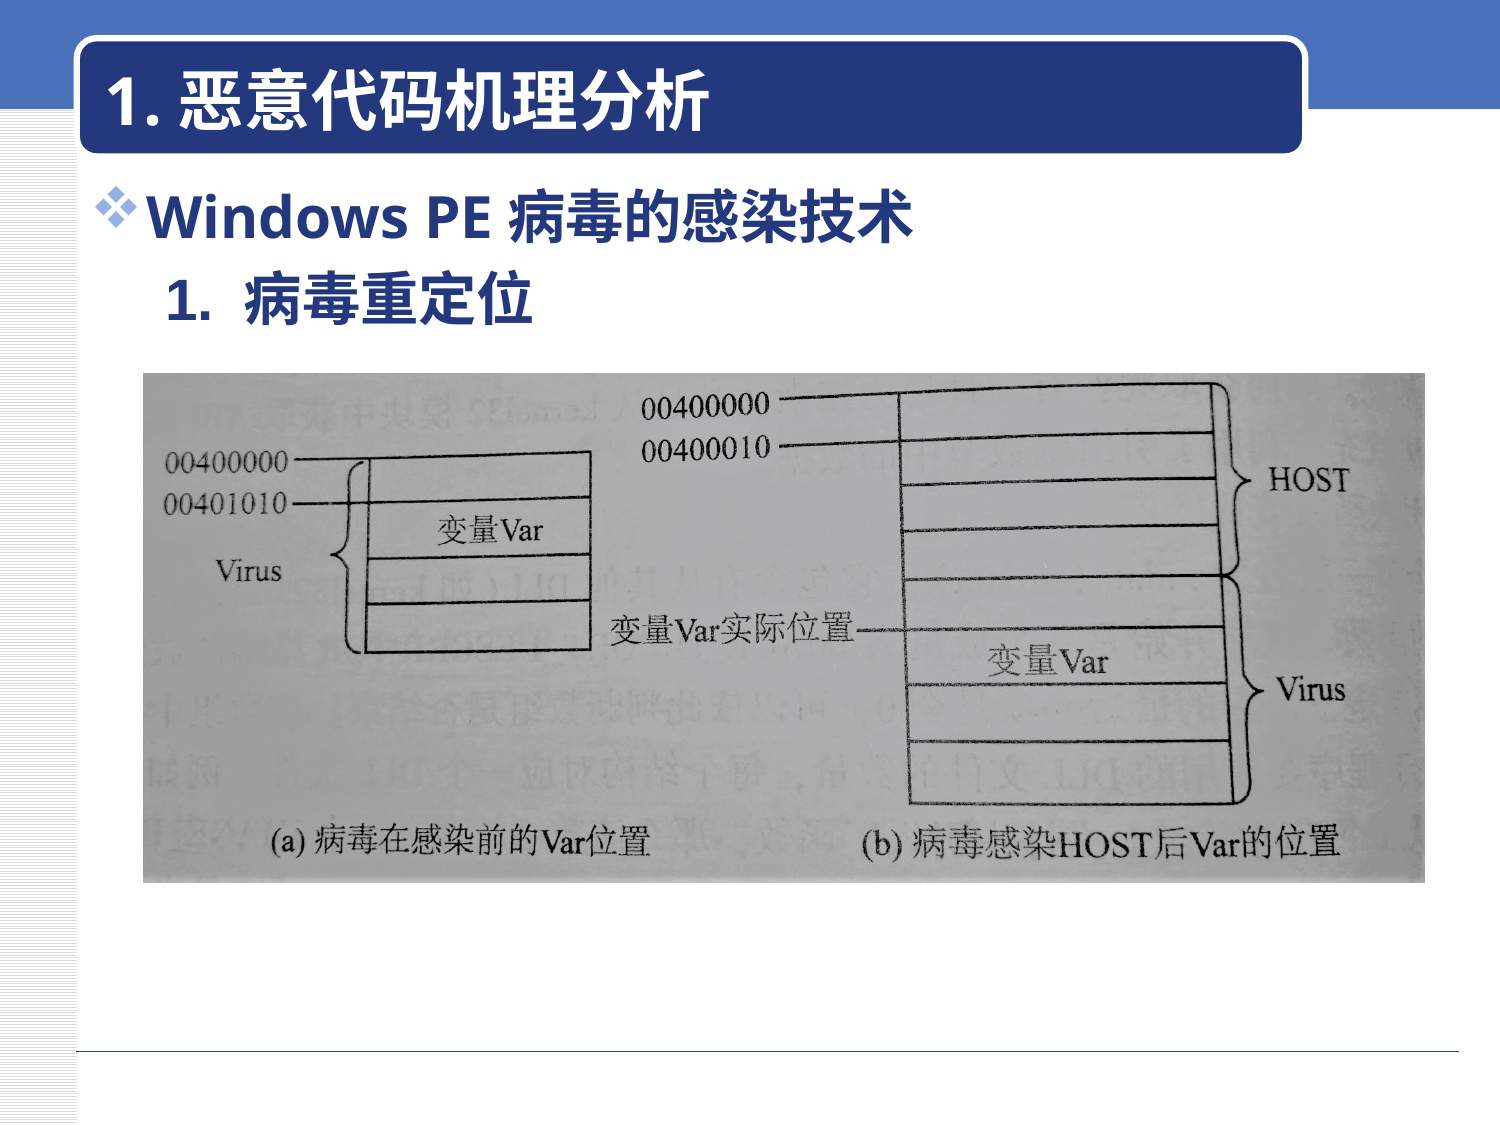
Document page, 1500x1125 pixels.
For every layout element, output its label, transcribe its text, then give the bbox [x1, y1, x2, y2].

picture [143, 373, 1426, 883]
list Windows PE病毒的感染技术 1. 病毒重定位 [75, 172, 1376, 920]
title 1.恶意代码机理分析 [89, 52, 1425, 145]
